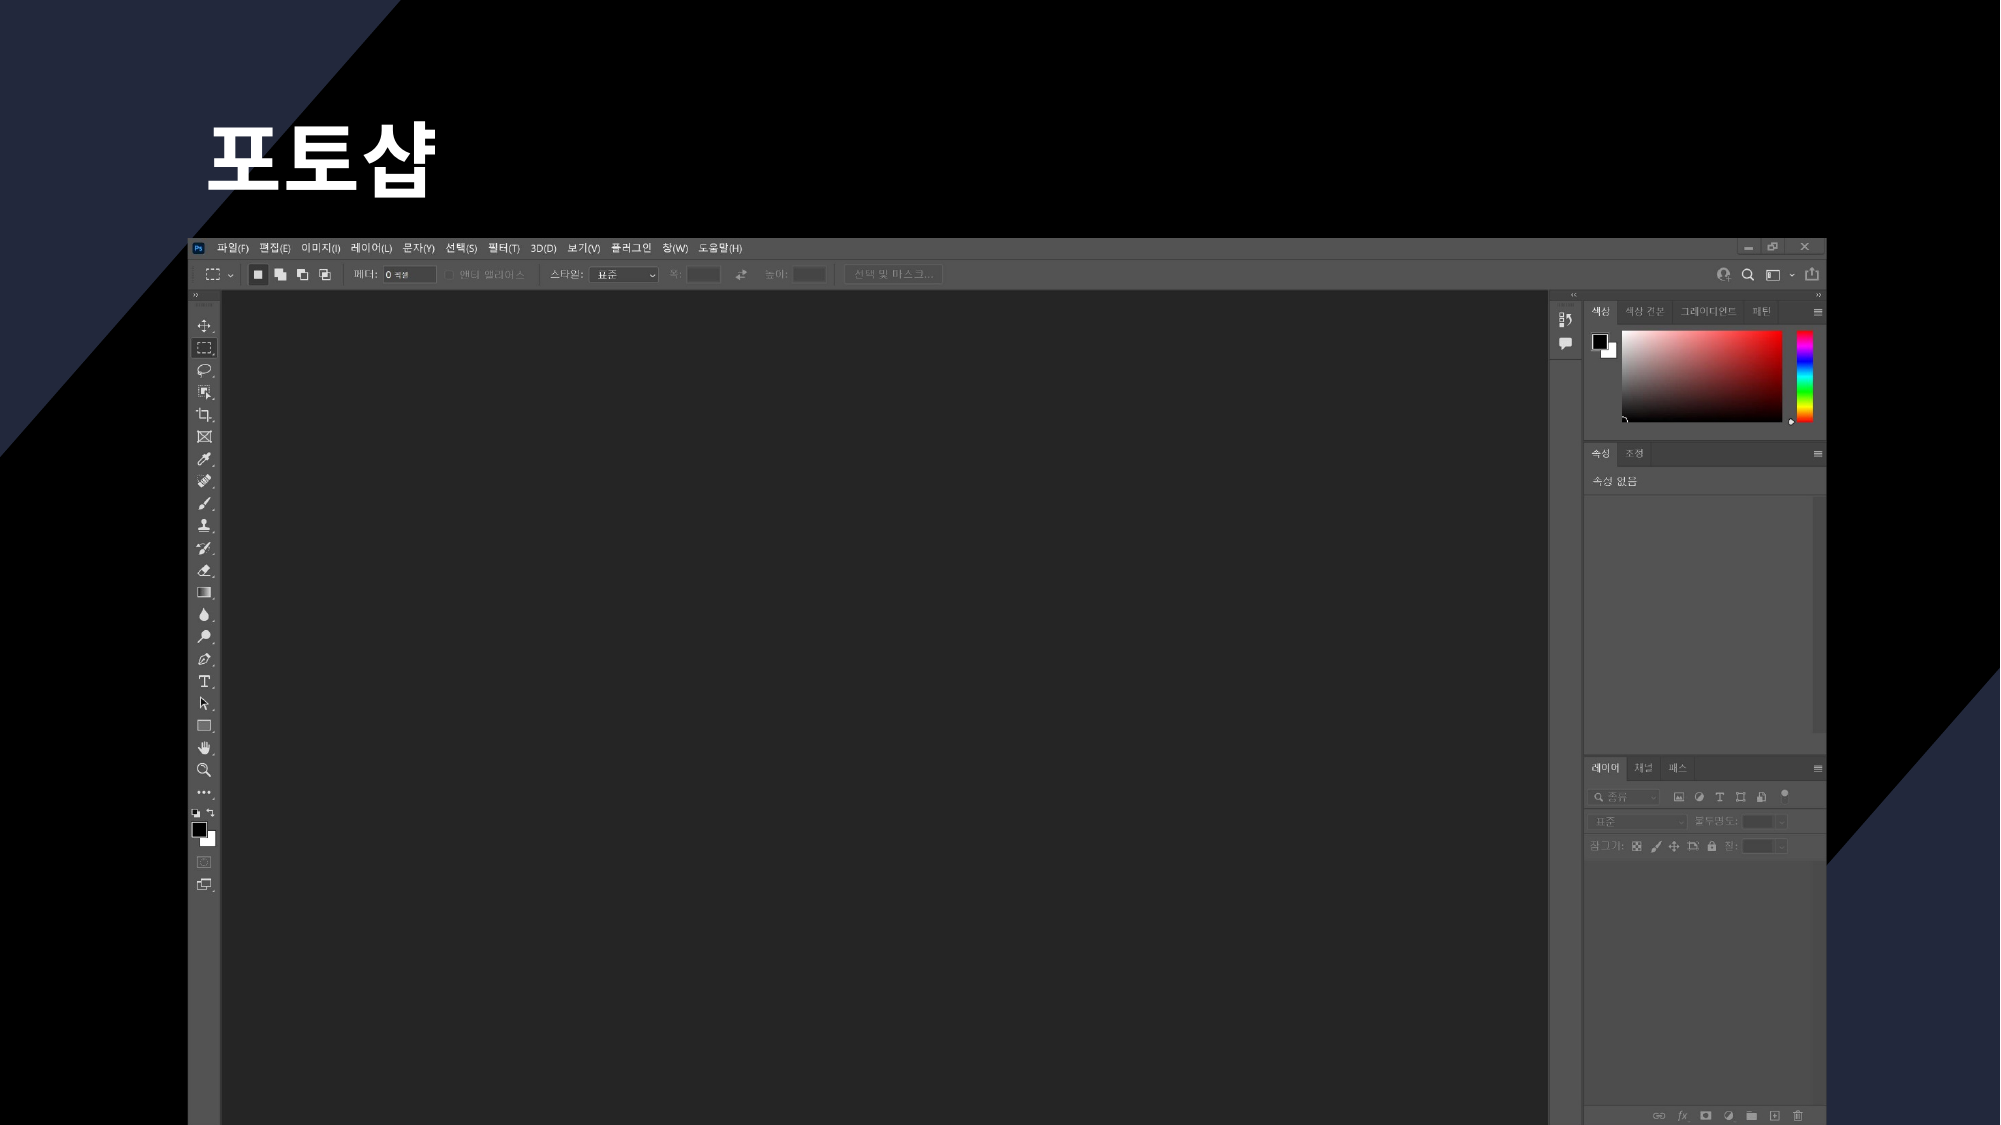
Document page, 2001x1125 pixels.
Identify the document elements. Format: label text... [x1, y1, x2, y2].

picture [187, 238, 1827, 1125]
title 포토샵 [187, 39, 1813, 238]
